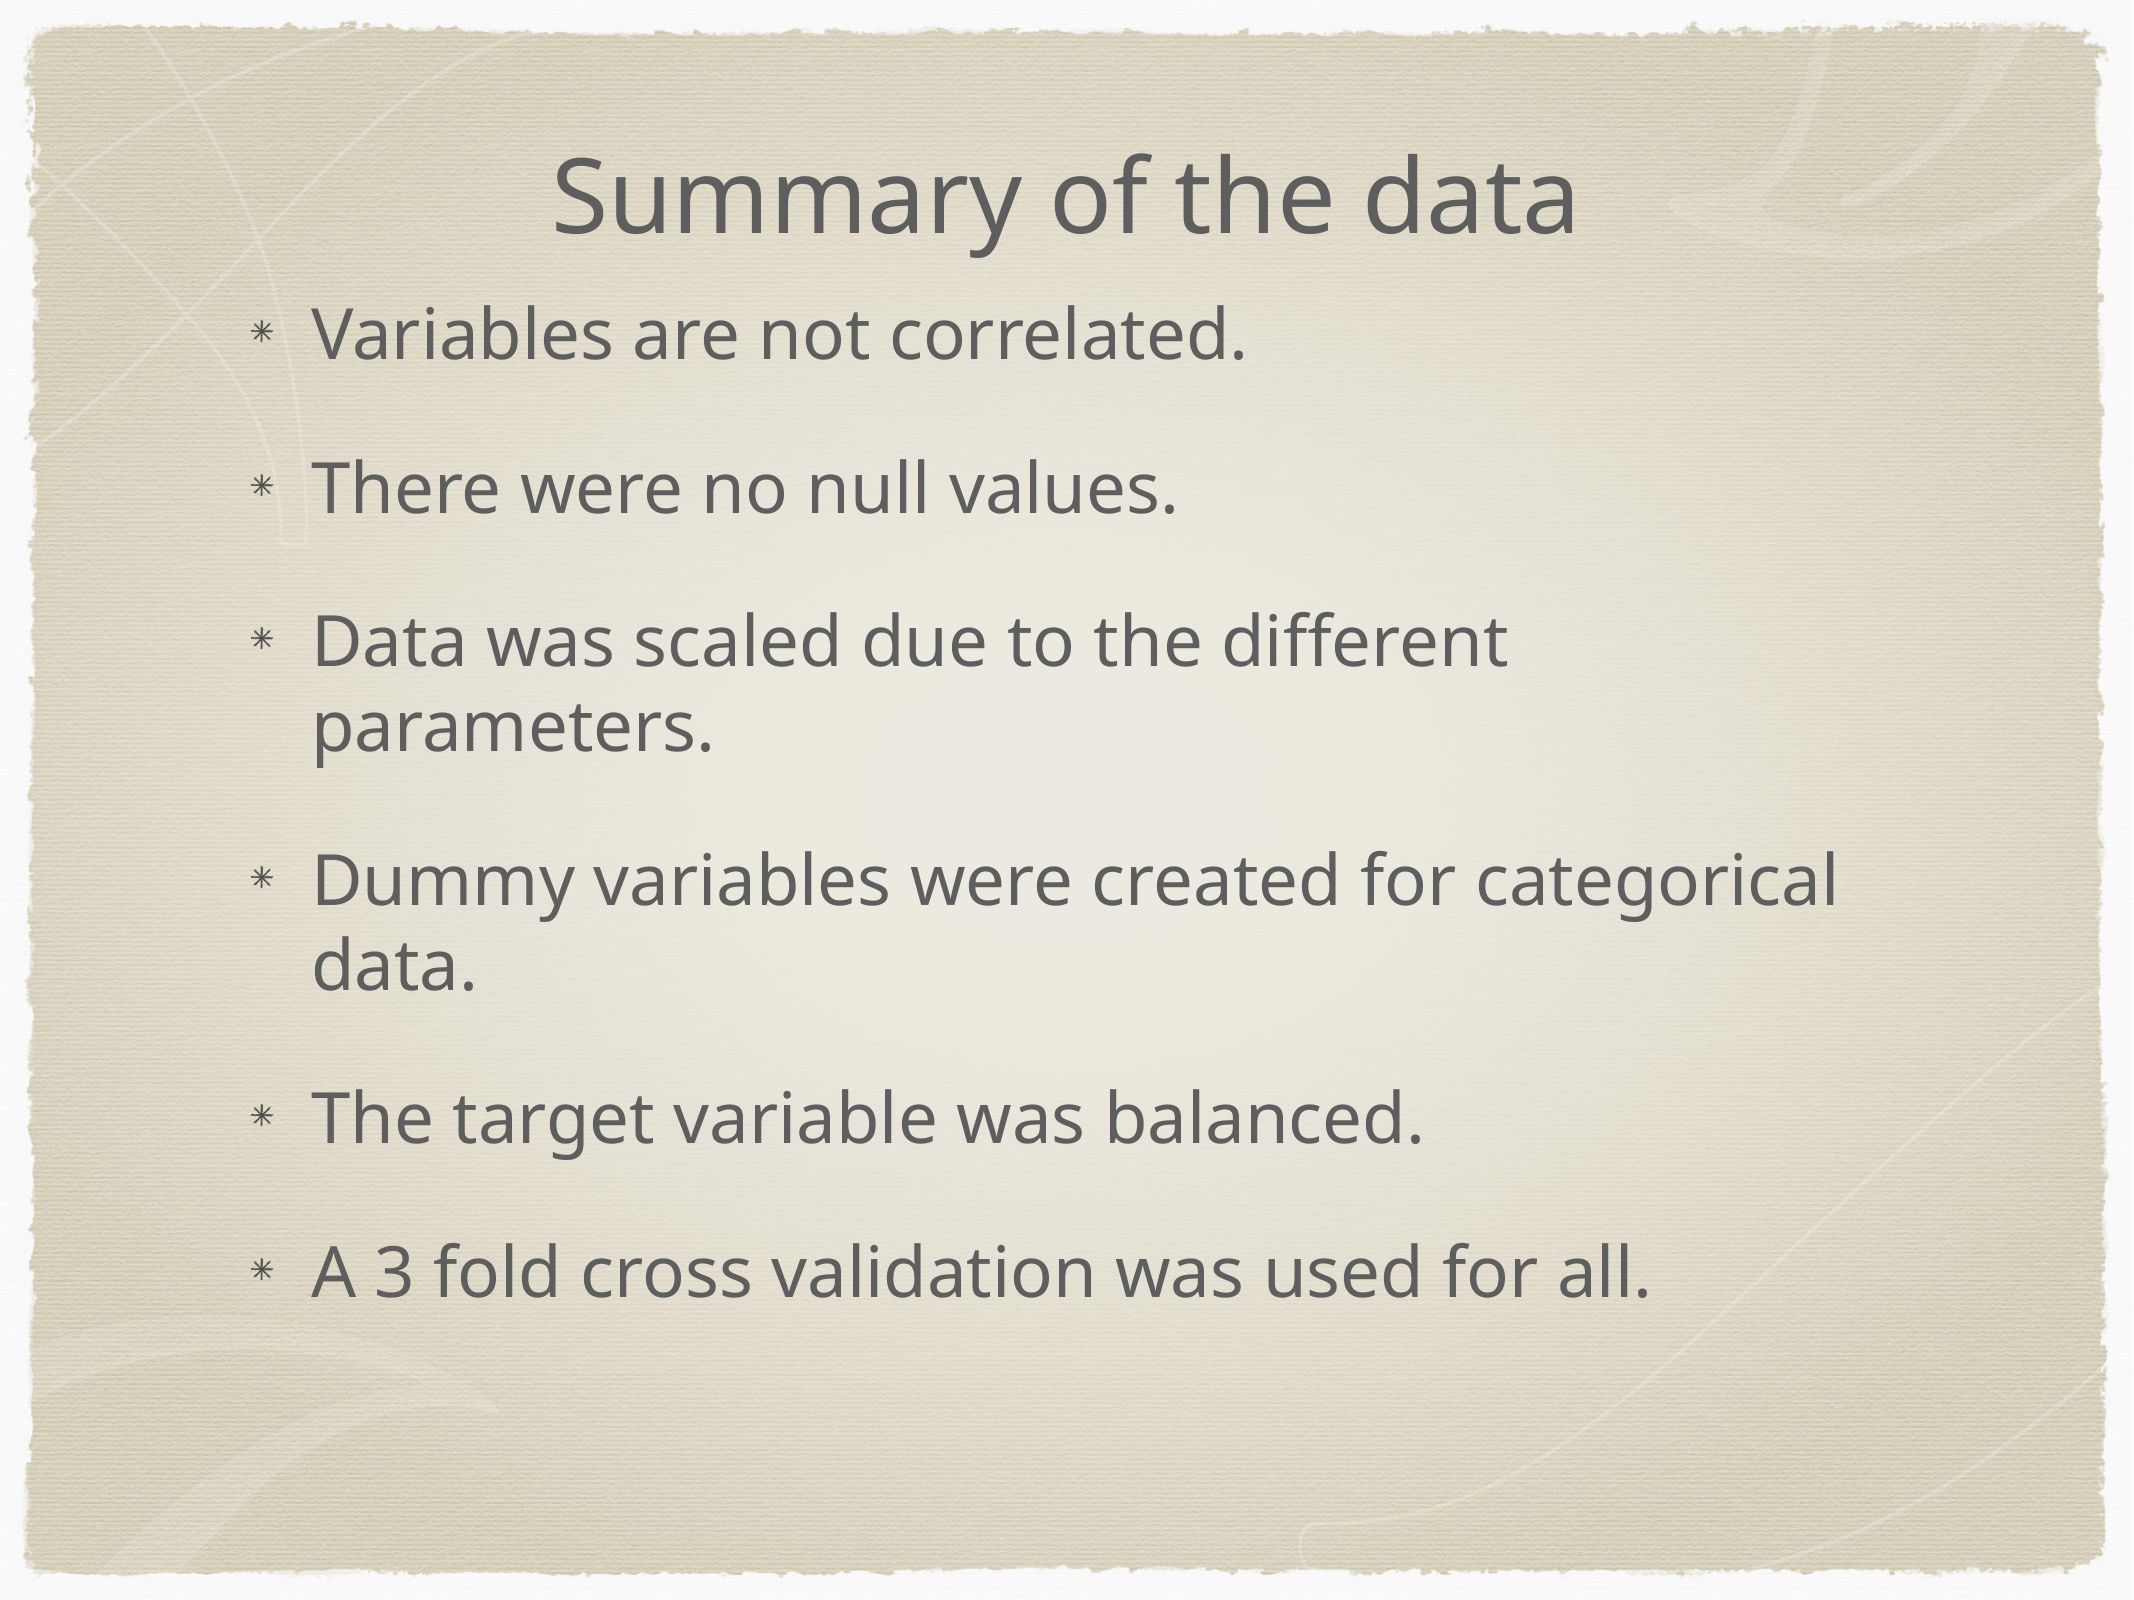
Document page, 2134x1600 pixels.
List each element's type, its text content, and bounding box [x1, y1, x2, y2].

picture [0, 0, 2134, 1600]
list Variables are not correlated. There were no null values. Data was scaled due to the different parameters. Dummy variables were created for categorical data. The target variable was balanced. A 3 fold cross validation was used for all. [240, 355, 1893, 1245]
text_box Summary of the data [542, 120, 1591, 263]
